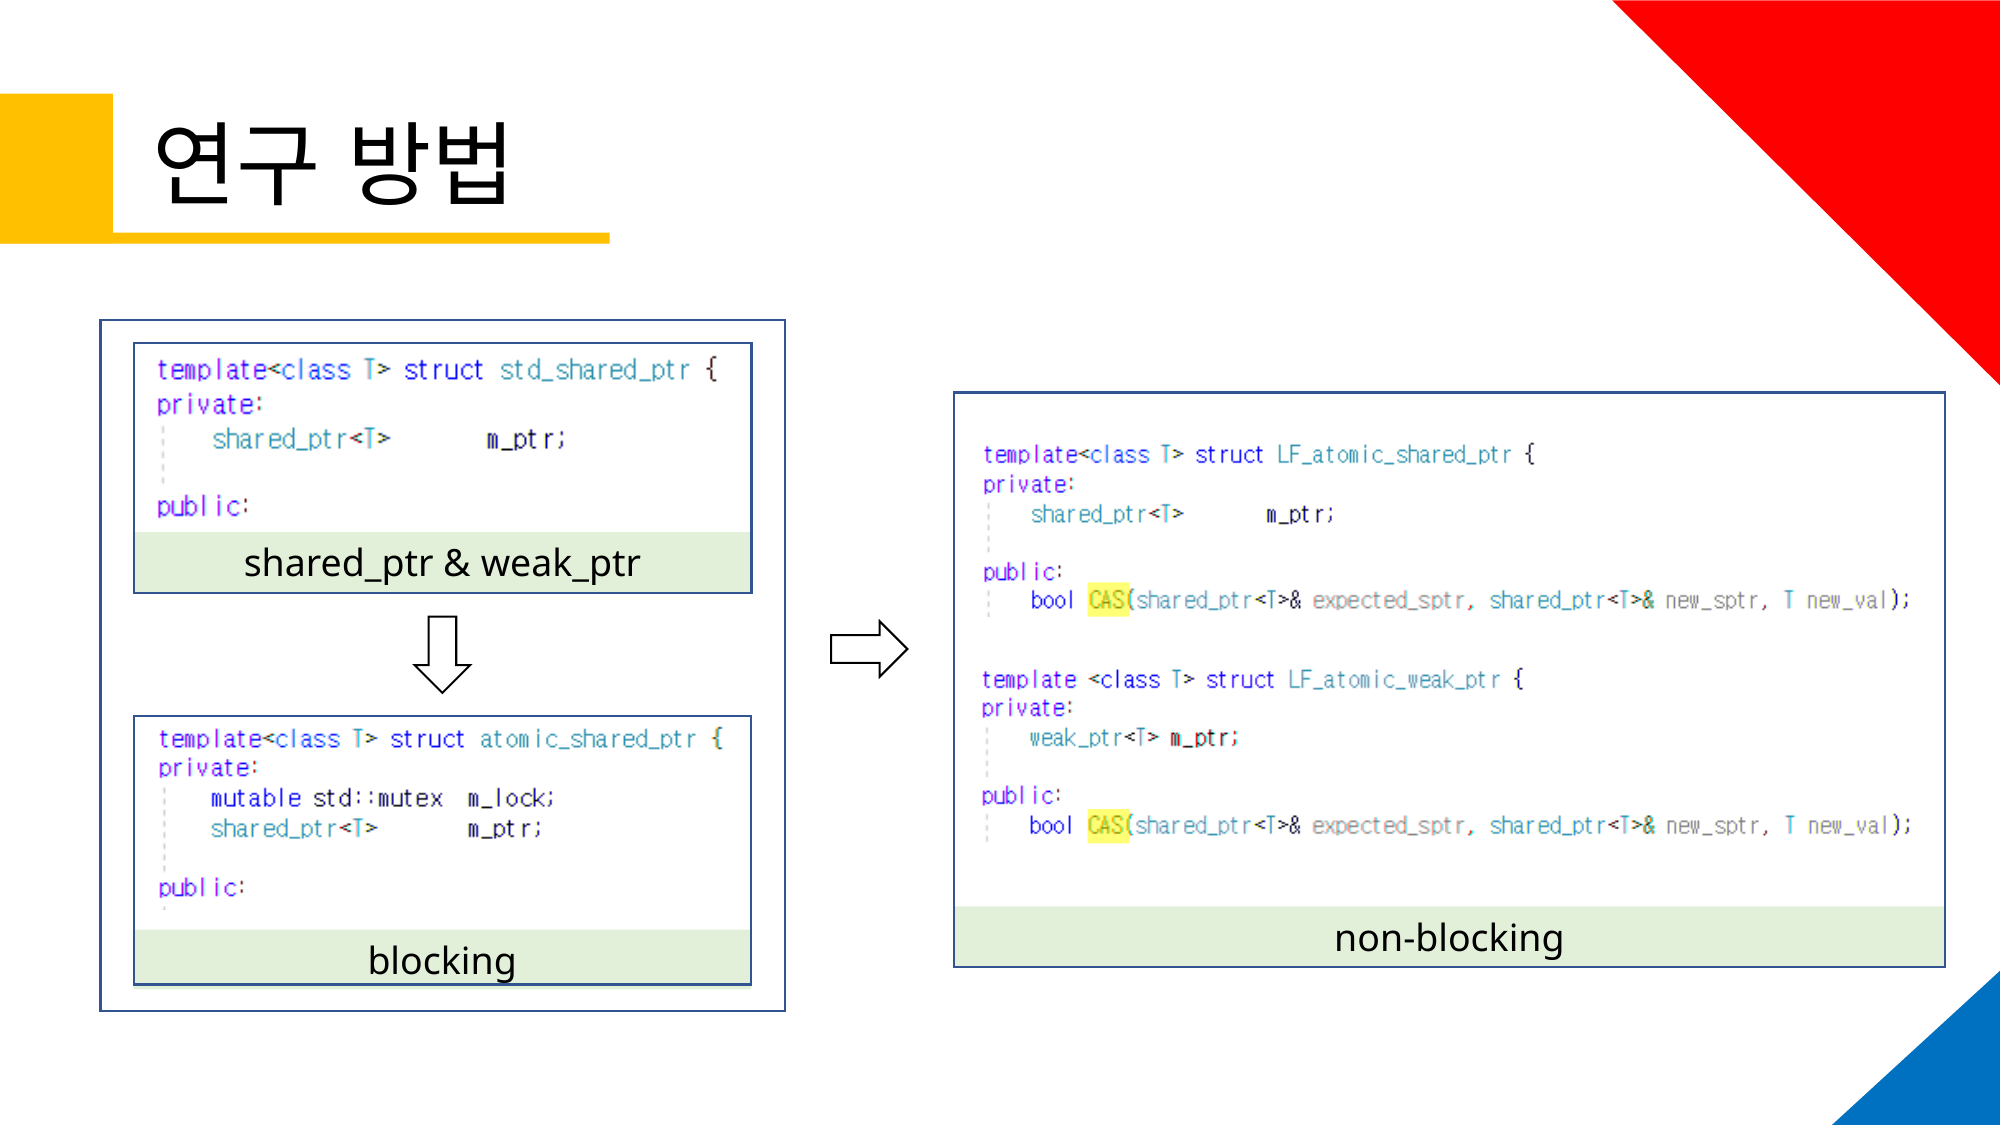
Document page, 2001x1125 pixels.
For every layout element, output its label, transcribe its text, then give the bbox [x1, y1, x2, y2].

title 연구 방법 [137, 59, 1863, 278]
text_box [100, 319, 785, 1012]
text_box [830, 618, 909, 680]
text_box [1831, 970, 2000, 1125]
text_box [1612, 0, 2000, 386]
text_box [0, 93, 610, 244]
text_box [953, 392, 1946, 968]
